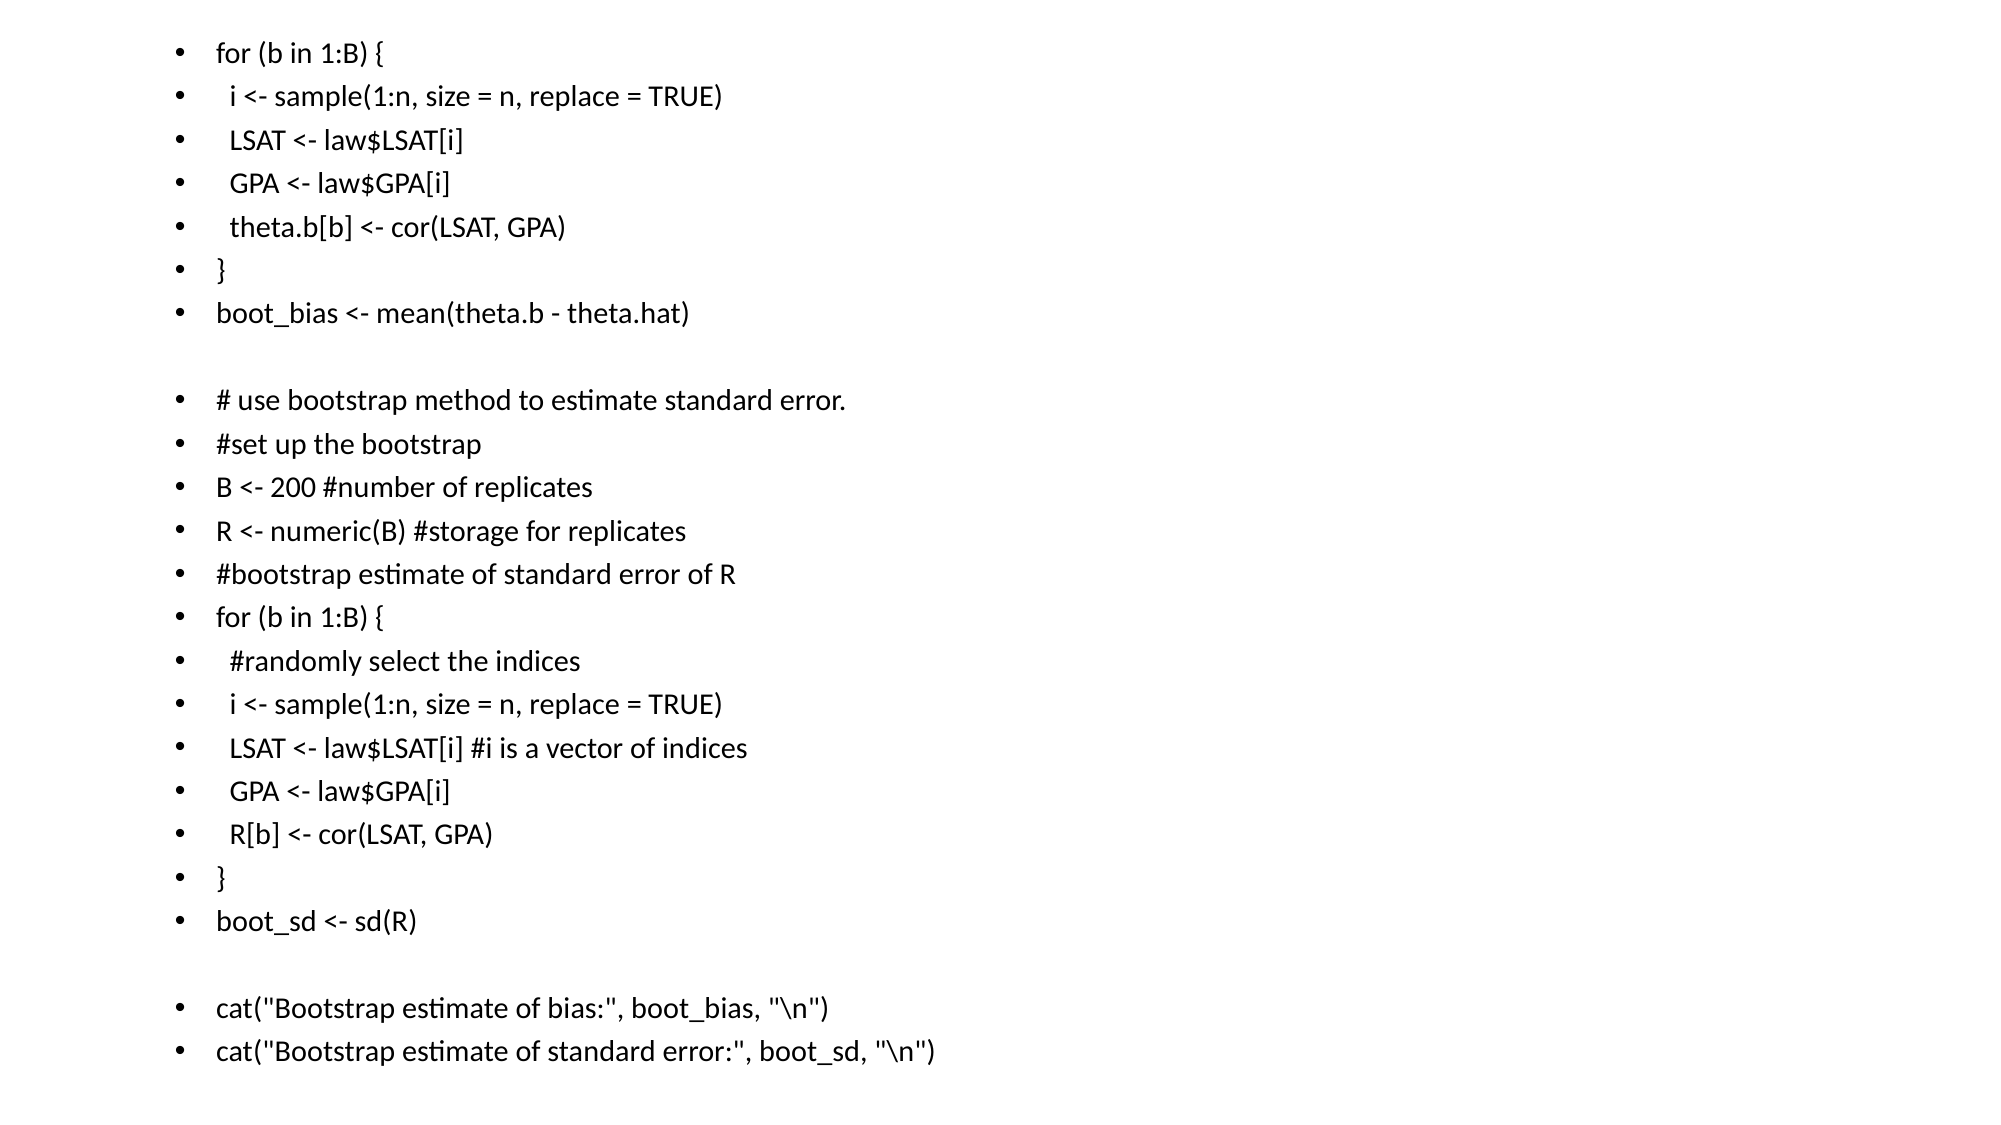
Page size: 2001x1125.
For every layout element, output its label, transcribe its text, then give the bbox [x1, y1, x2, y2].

list for (b in 1:B) { i <- sample(1:n, size = n, replace = TRUE) LSAT <- law$LSAT[i] GPA <- law$GPA[i] theta.b[b] <- cor(LSAT, GPA) } boot_bias <- mean(theta.b - theta.hat) # use bootstrap method to estimate standard error. #set up the bootstrap B <- 200 #number of replicates R <- numeric(B) #storage for replicates #bootstrap estimate of standard error of R for (b in 1:B) { #randomly select the indices i <- sample(1:n, size = n, replace = TRUE) LSAT <- law$LSAT[i] #i is a vector of indices GPA <- law$GPA[i] R[b] <- cor(LSAT, GPA) } boot_sd <- sd(R) cat("Bootstrap estimate of bias:", boot_bias, "\n") cat("Bootstrap estimate of standard error:", boot_sd, "\n") [159, 29, 1885, 1096]
